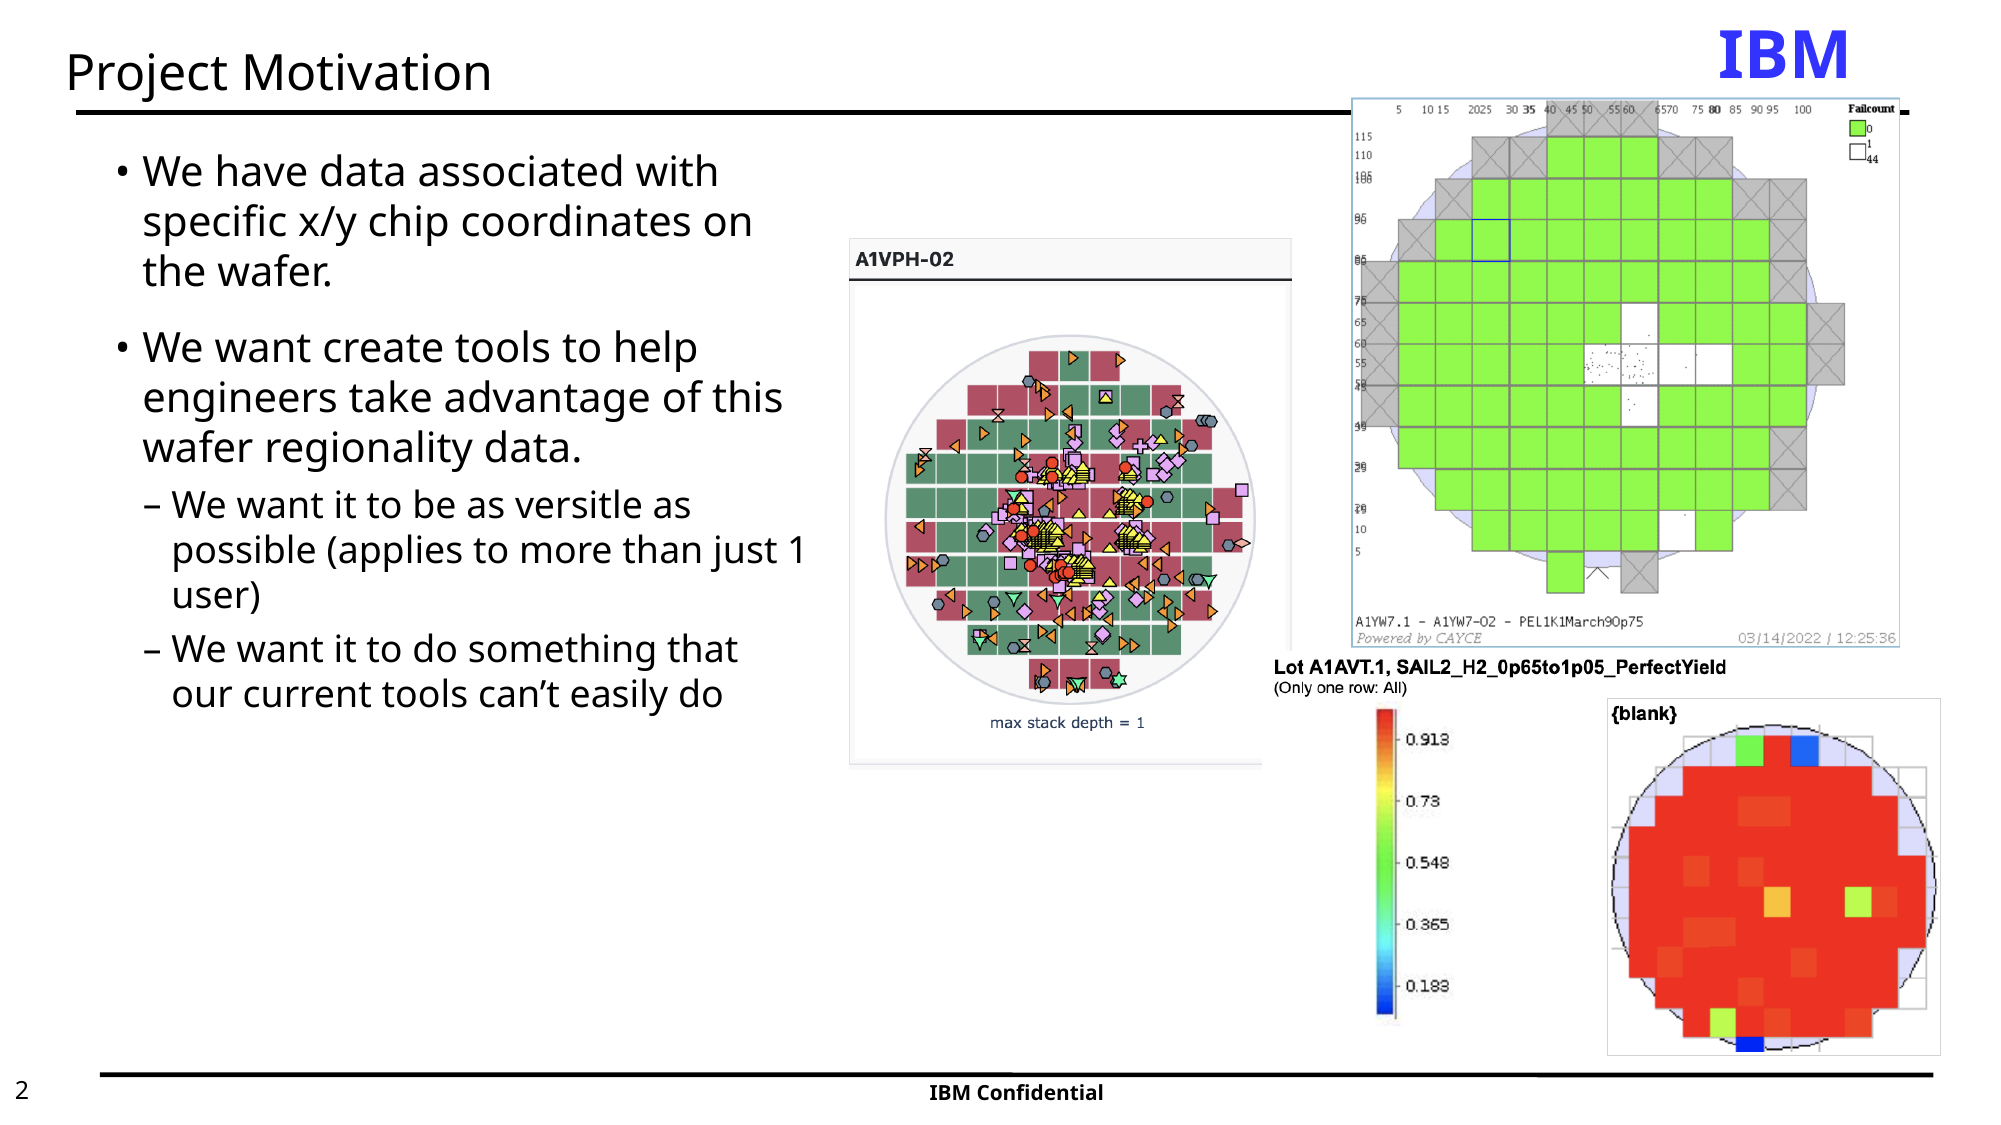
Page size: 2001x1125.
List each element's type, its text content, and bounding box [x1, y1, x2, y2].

picture [849, 237, 1944, 1061]
list We have data associated with specific x/y chip coordinates on the wafer. We want create tools to help engineers take advantage of this wafer regionality data. We want it to be as versitle as possible (applies to more than just 1 user) We want it to do something that our current tools can’t easily do [99, 137, 825, 1063]
picture [1350, 96, 1901, 649]
title Project Motivation [50, 32, 1700, 113]
